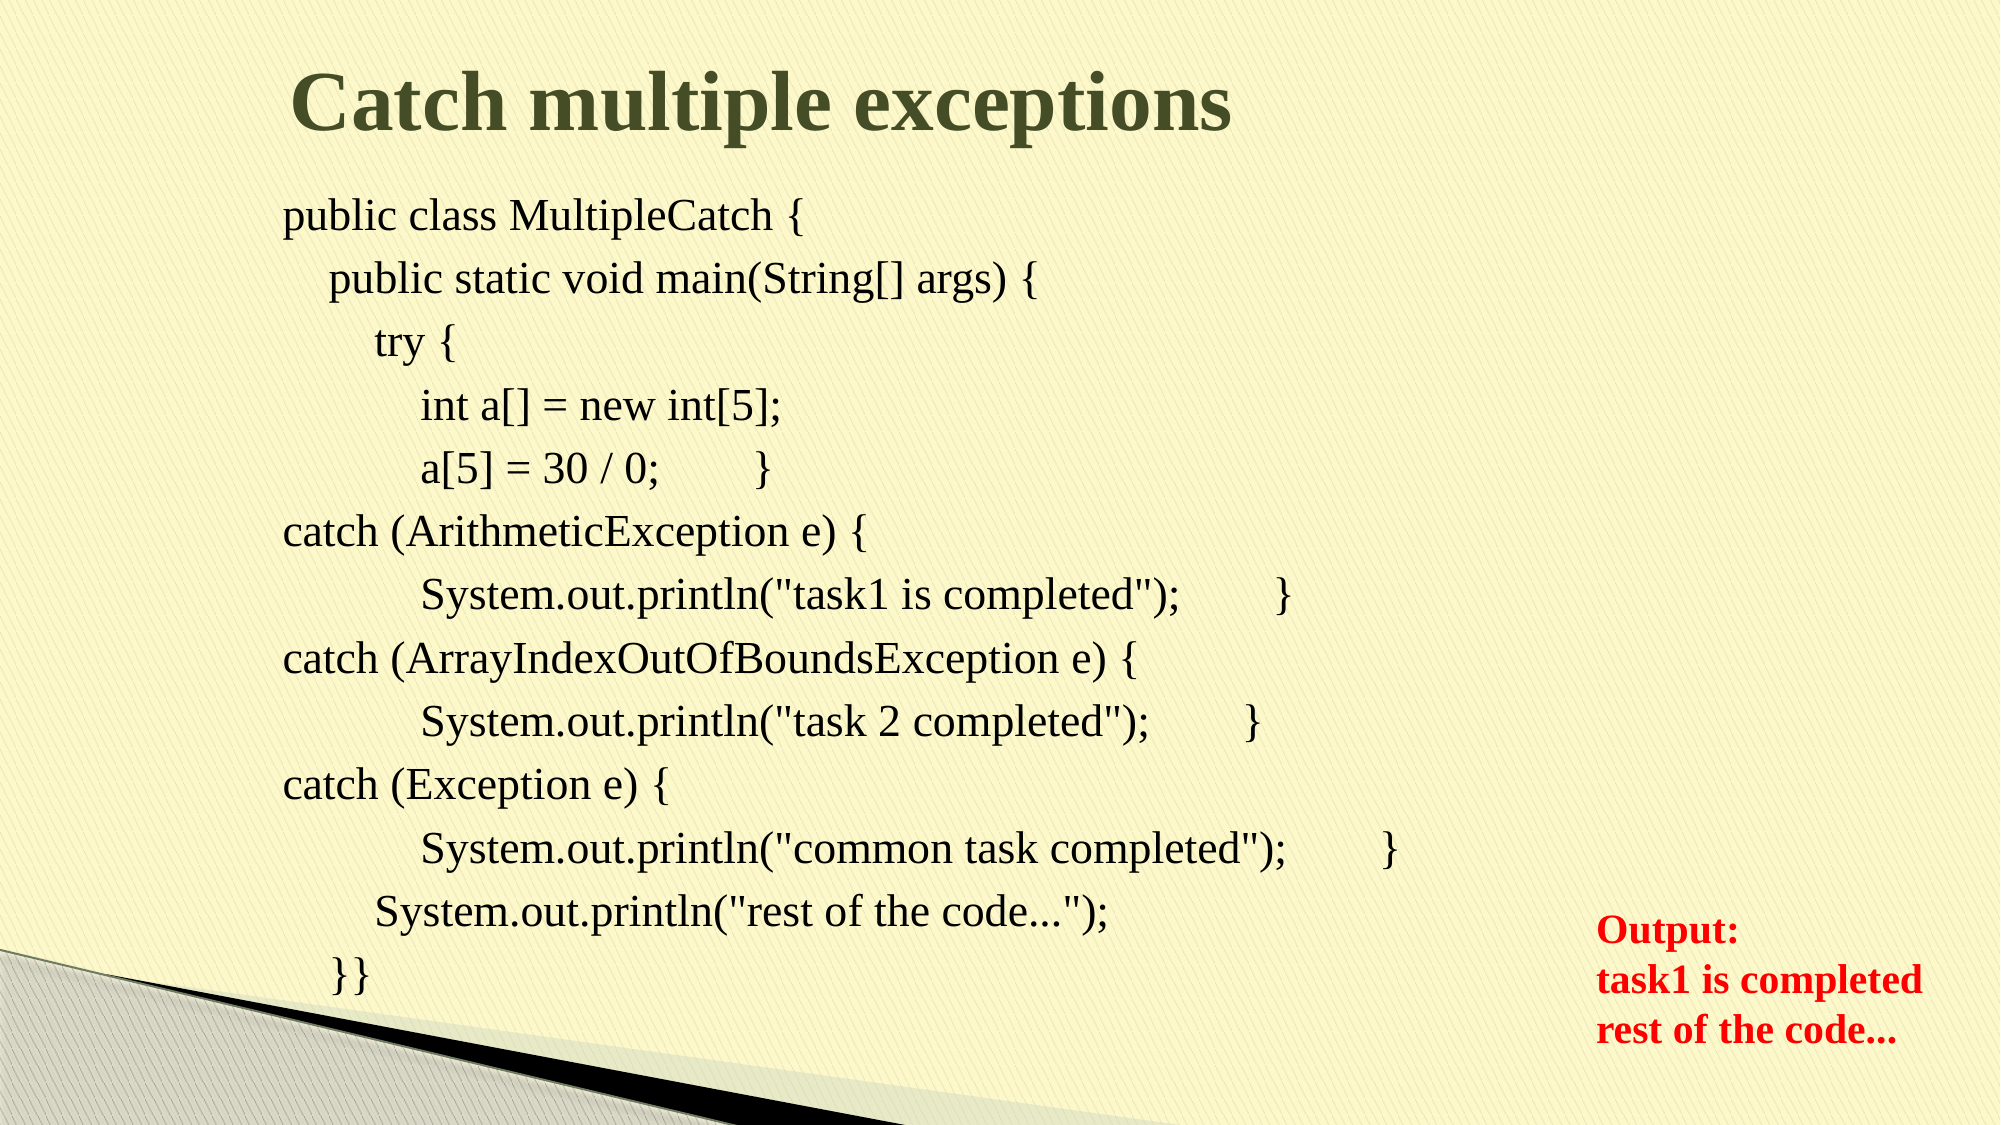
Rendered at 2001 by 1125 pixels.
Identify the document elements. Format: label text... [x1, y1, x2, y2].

title Catch multiple exceptions [274, 33, 1863, 159]
list public class MultipleCatch { public static void main(String[] args) { try { int a[] = new int[5]; a[5] = 30 / 0; } catch (ArithmeticException e) { System.out.println("task1 is completed"); } catch (ArrayIndexOutOfBoundsException e) { System.out.println("task 2 completed"); } catch (Exception e) { System.out.println("common task completed"); } System.out.println("rest of the code..."); }} [267, 176, 1863, 1062]
text_box Output: task1 is completed rest of the code... [1581, 894, 2000, 1060]
